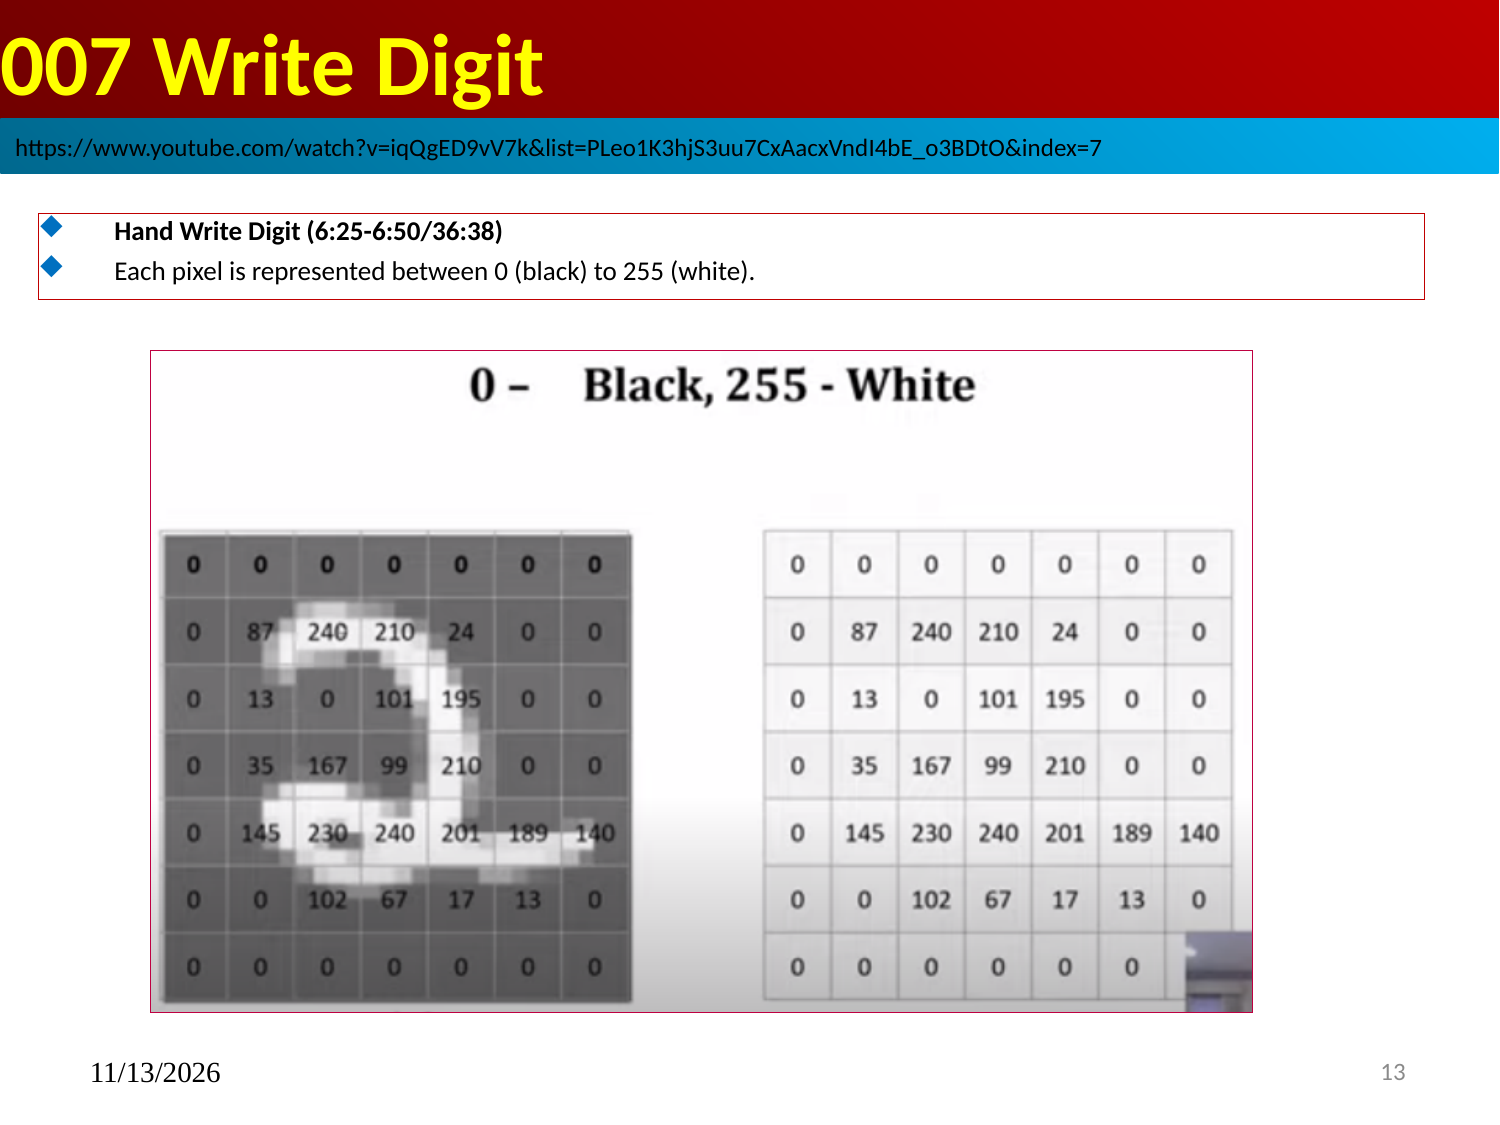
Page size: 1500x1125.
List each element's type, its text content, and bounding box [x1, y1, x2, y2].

slide_number 13 [1074, 1042, 1421, 1099]
title 007 Write Digit [0, 0, 1499, 118]
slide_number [75, 1042, 421, 1099]
picture [149, 349, 1254, 1013]
subtitle Hand Write Digit (6:25-6:50/36:38) Each pixel is represented between 0 (black) to 255 (white). [38, 213, 1425, 300]
text_box https://www.youtube.com/watch?v=iqQgED9vV7k&list=PLeo1K3hjS3uu7CxAacxVndI4bE_o3BDtO&index=7 [0, 118, 1499, 174]
